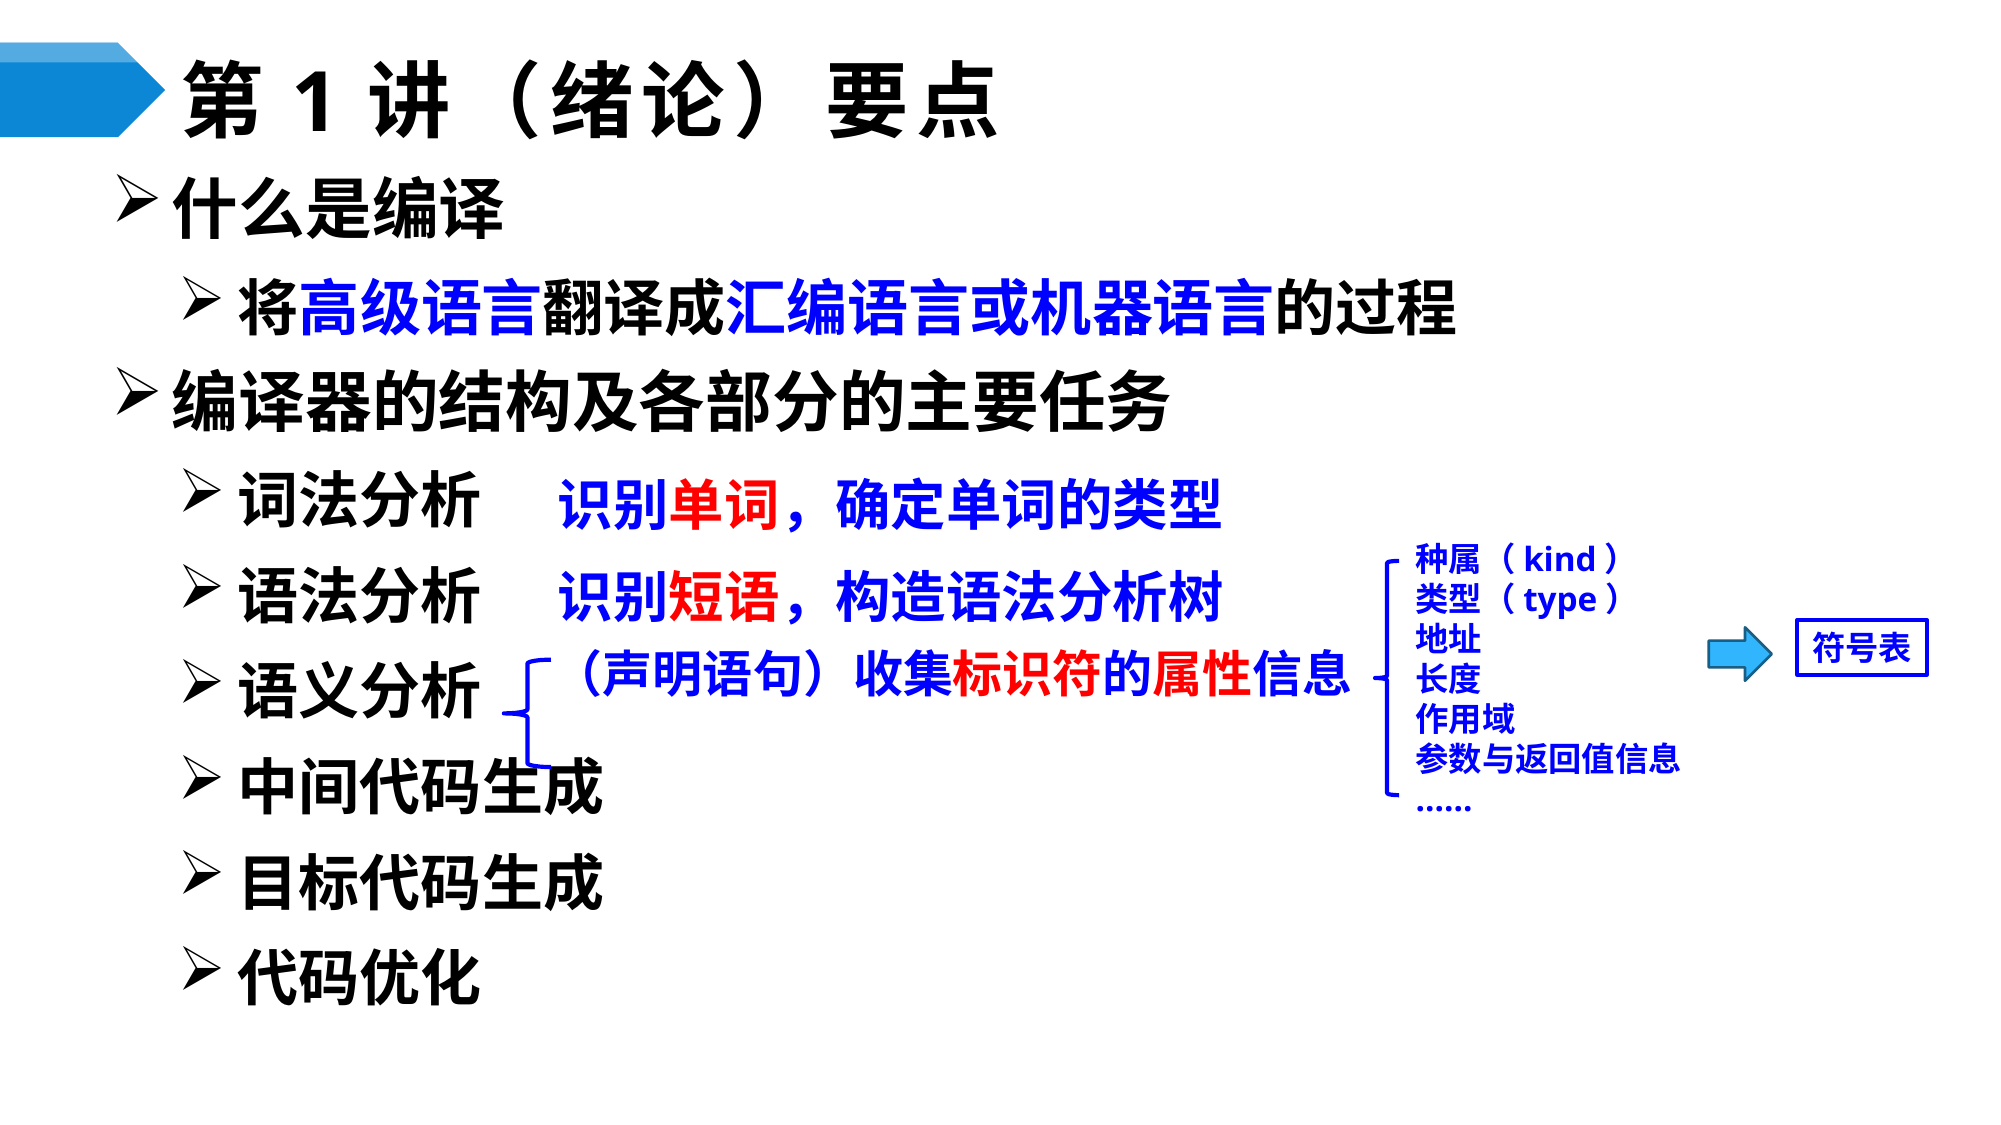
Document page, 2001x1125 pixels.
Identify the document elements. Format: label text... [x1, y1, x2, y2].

title 第1讲（绪论）要点 [170, 58, 1900, 138]
text_box （声明语句）收集标识符的属性信息 [538, 634, 1368, 710]
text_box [1708, 619, 1928, 681]
list 什么是编译 将高级语言翻译成汇编语言或机器语言的过程 编译器的结构及各部分的主要任务 词法分析 语法分析 语义分析 中间代码生成 目标代码生成 代码优化 [96, 156, 1907, 1098]
text_box 识别单词，确定单词的类型 [543, 462, 1239, 545]
text_box [503, 658, 551, 768]
text_box 种属（kind） 类型（type） 地址 长度 作用域 参数与返回值信息 …… [1400, 530, 1697, 826]
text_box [0, 42, 166, 138]
text_box 识别短语，构造语法分析树 [543, 554, 1239, 634]
text_box [1374, 560, 1400, 796]
